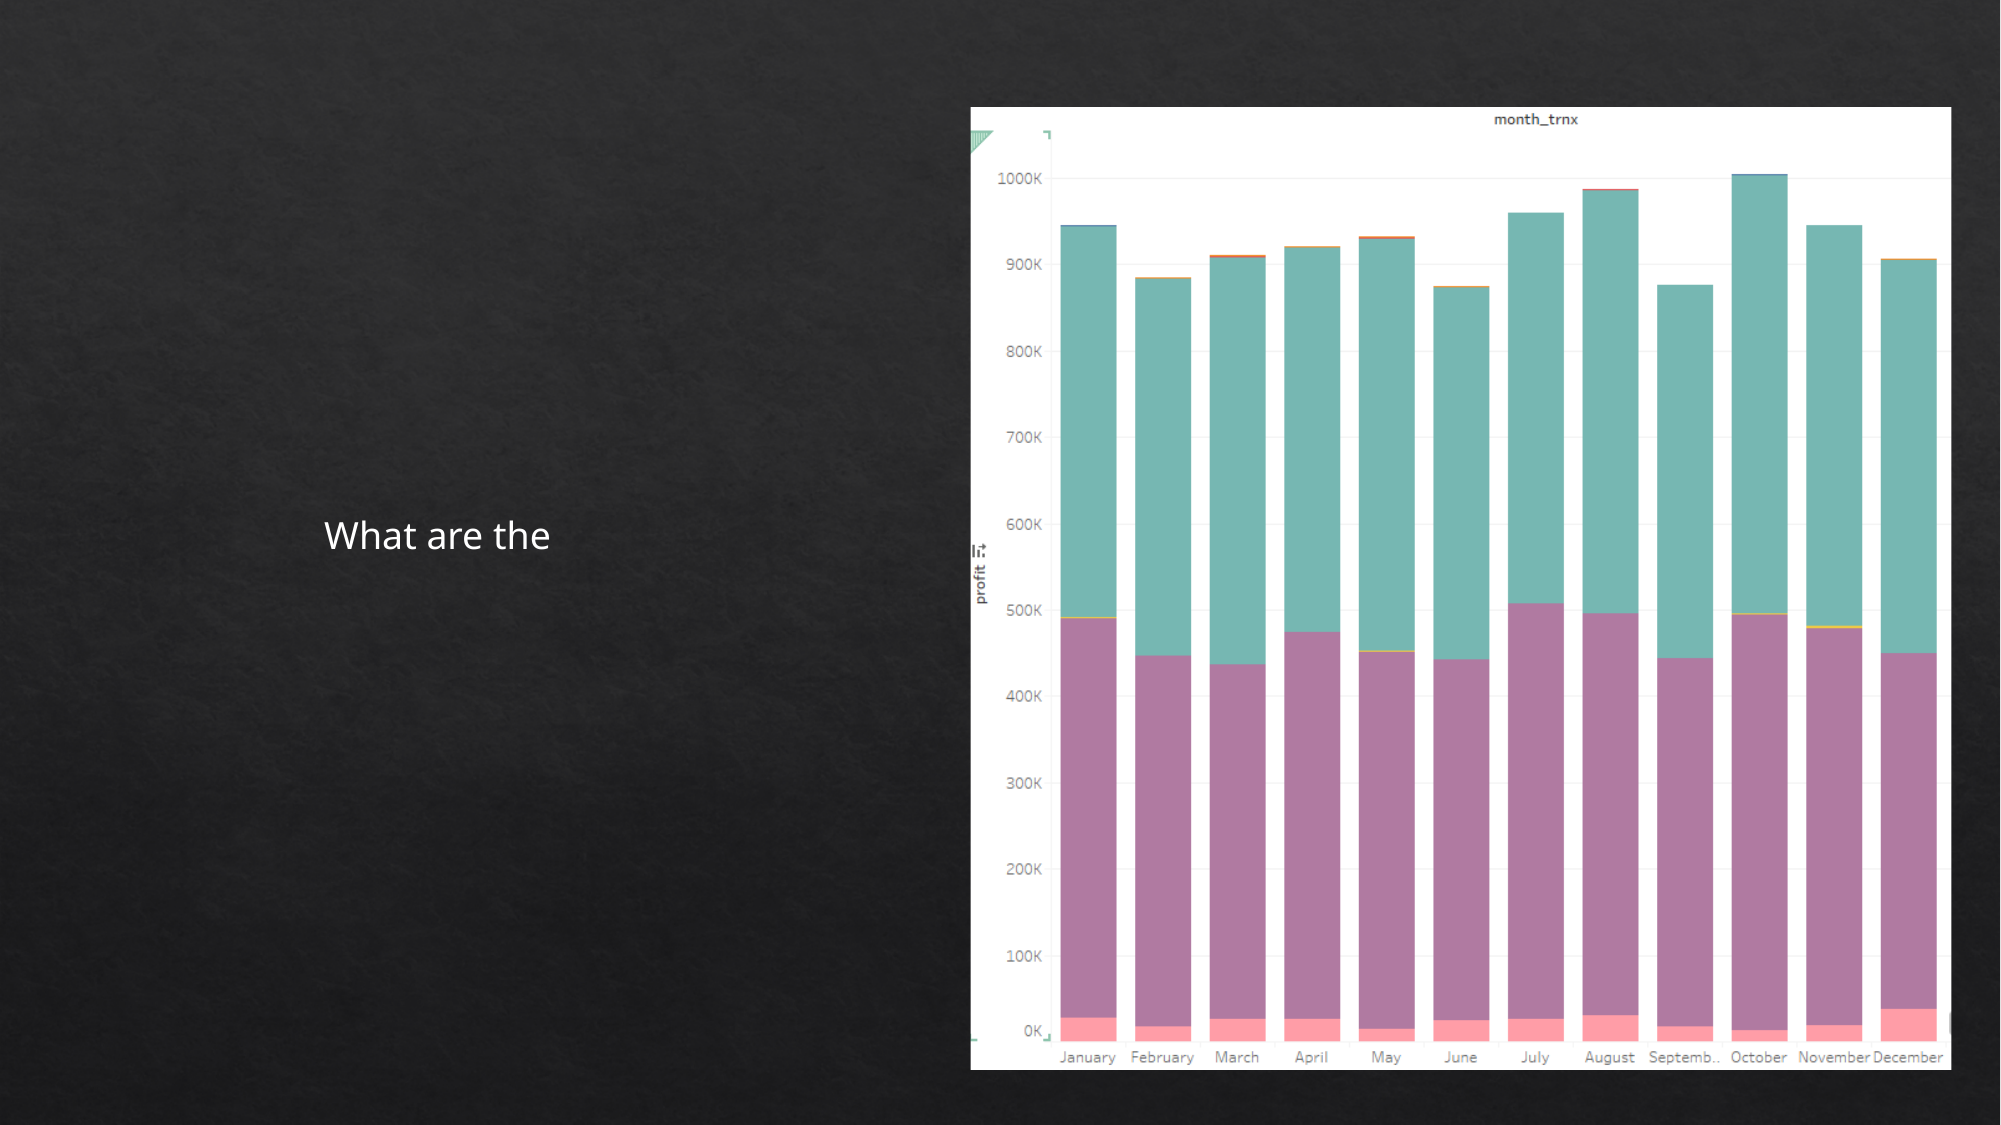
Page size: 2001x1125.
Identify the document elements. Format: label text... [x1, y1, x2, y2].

text_box What are the [309, 504, 576, 564]
picture [970, 107, 1952, 1070]
